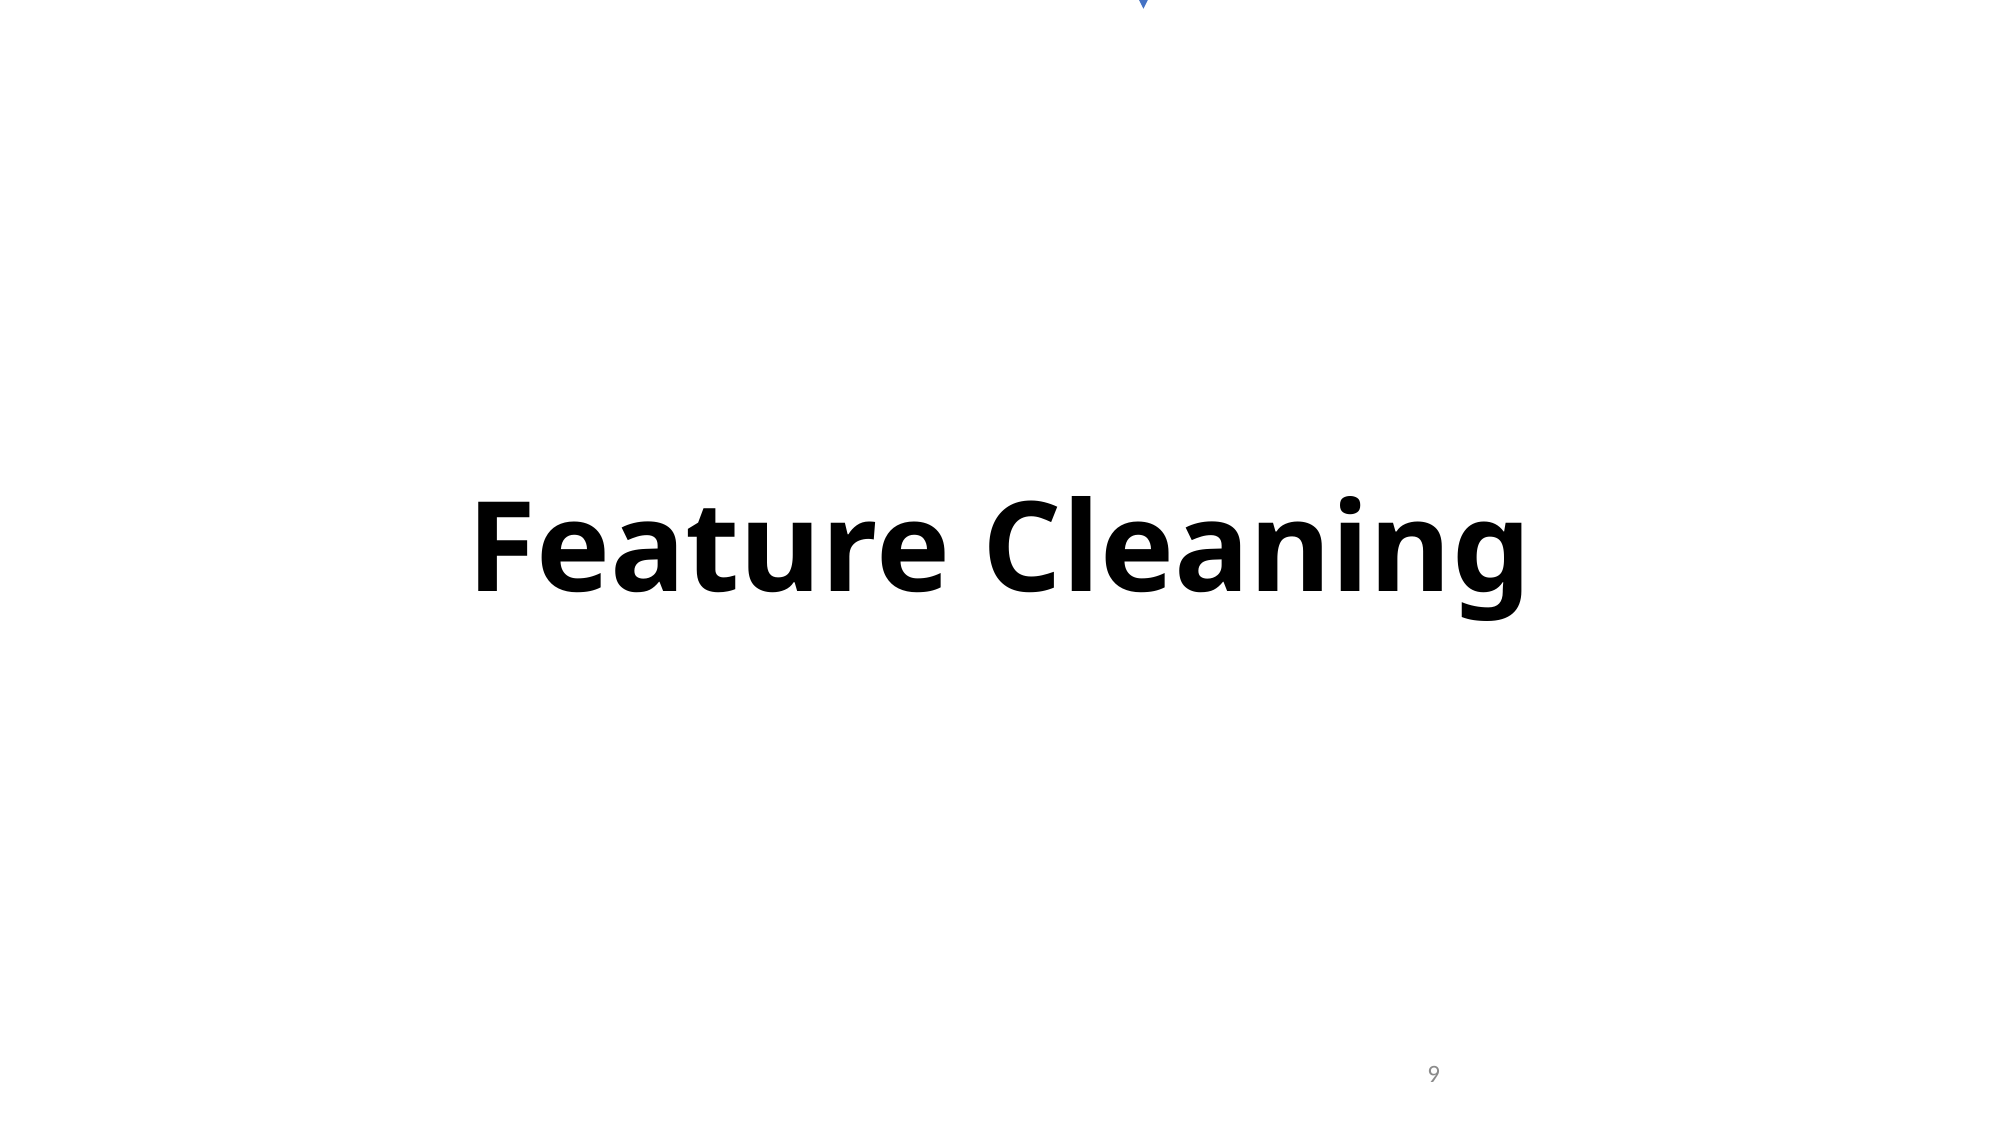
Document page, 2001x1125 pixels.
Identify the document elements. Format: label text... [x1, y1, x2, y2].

title Feature Cleaning [137, 369, 1863, 626]
slide_number 9 [1412, 1042, 1863, 1103]
